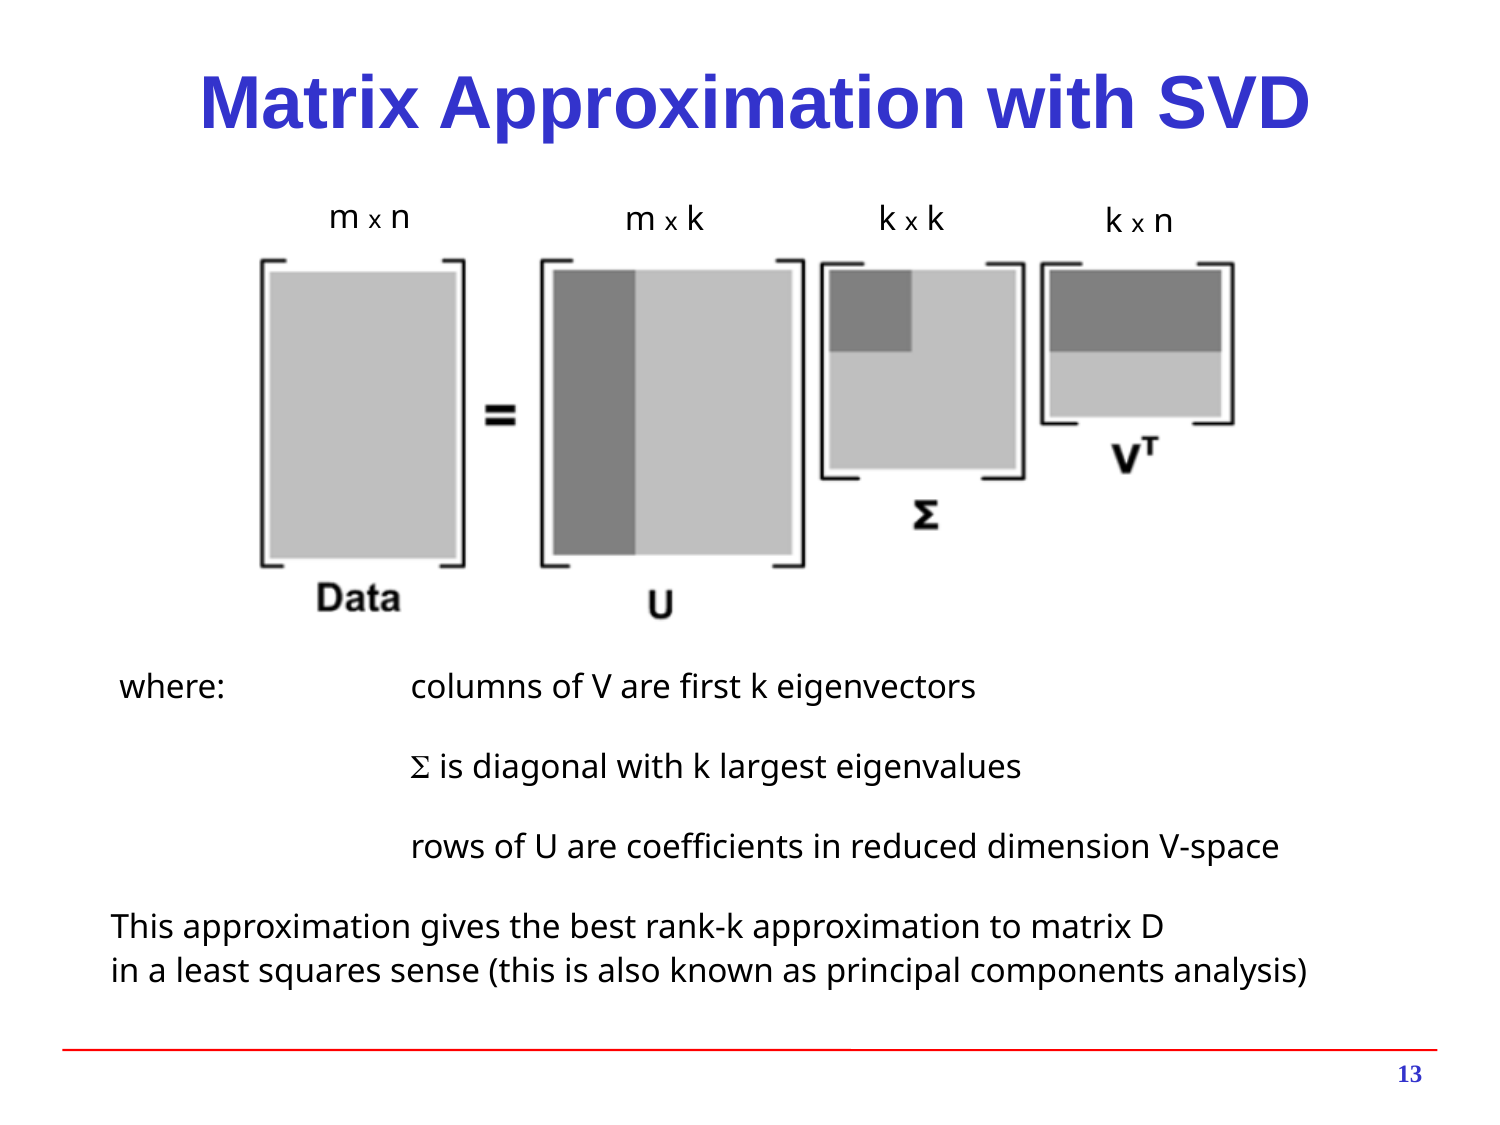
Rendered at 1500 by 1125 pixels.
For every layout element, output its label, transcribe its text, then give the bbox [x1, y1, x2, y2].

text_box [222, 183, 1287, 646]
text_box where: columns of V are first k eigenvectors S is diagonal with k largest eigenvalues rows of U are coefficients in reduced dimension V-space This approximation gives the best rank-k approximation to matrix D in a least squares sense (this is also known as principal components analysis) [95, 658, 1450, 998]
slide_number 13 [1124, 1049, 1438, 1101]
title Matrix Approximation with SVD [93, 48, 1420, 149]
